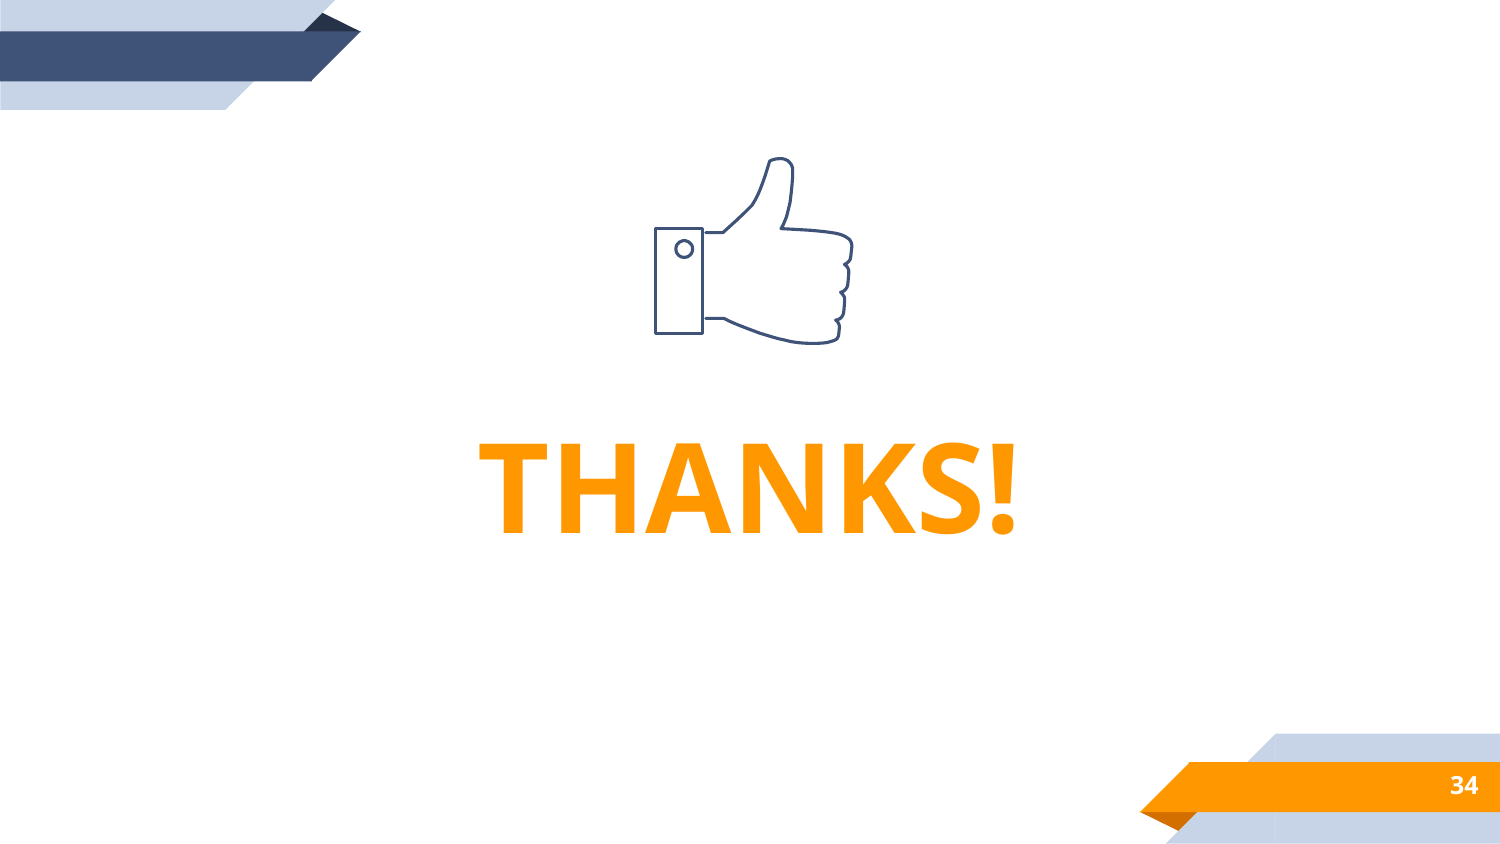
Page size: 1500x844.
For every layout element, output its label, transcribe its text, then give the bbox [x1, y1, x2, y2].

slide_number 34 [1249, 760, 1494, 813]
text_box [655, 158, 853, 344]
title THANKS! [209, 387, 1291, 579]
